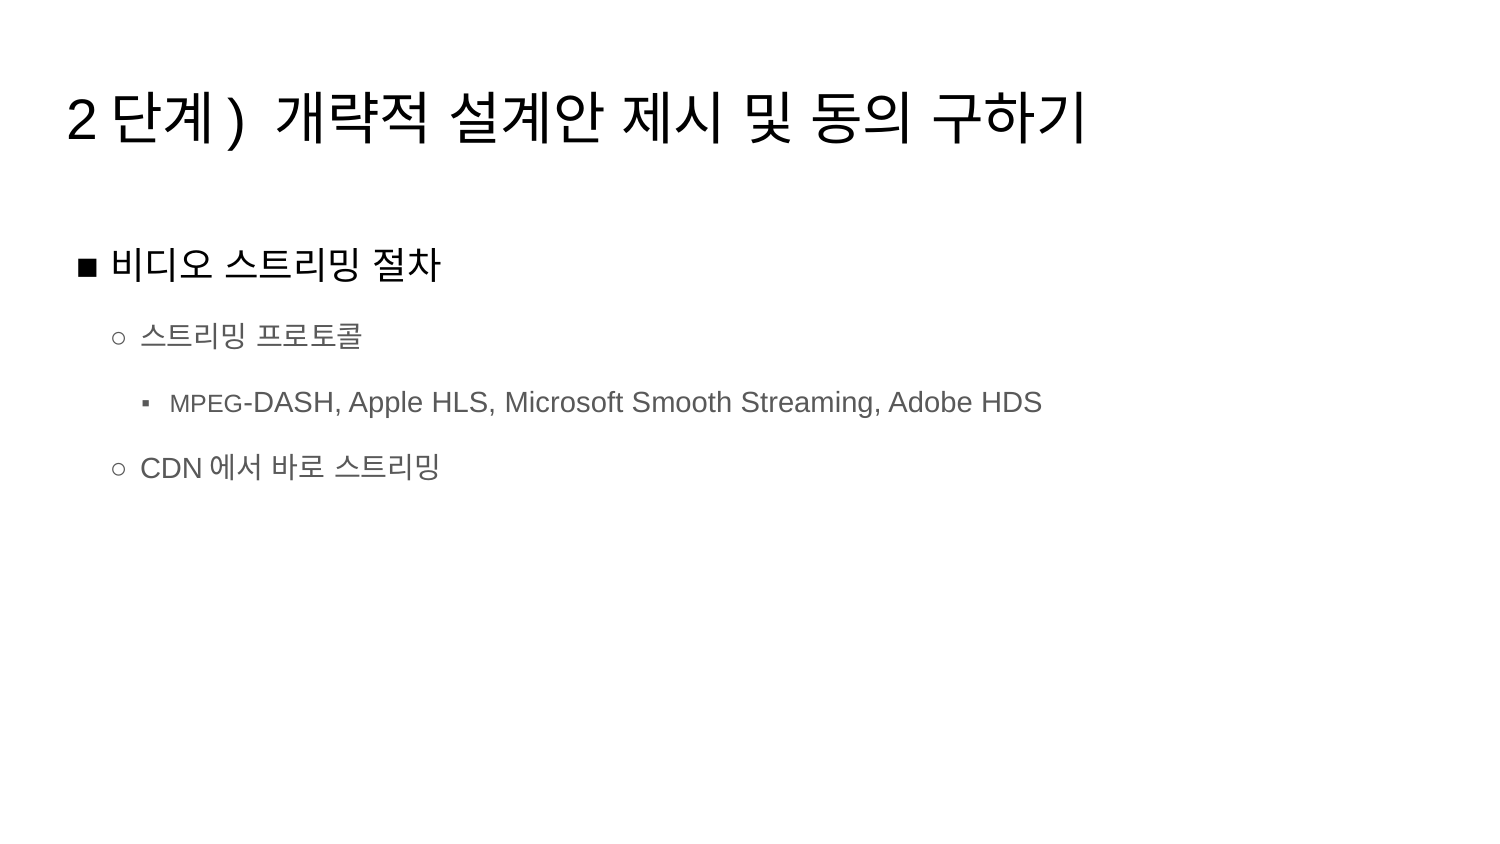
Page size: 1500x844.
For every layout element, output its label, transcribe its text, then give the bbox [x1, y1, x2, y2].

list 비디오 스트리밍 절차 스트리밍 프로토콜 MPEG-DASH, Apple HLS, Microsoft Smooth Streaming, Adobe HDS CDN에서 바로 스트리밍 [51, 189, 1449, 750]
title 2단계) 개략적 설계안 제시 및 동의 구하기 [51, 72, 1449, 167]
